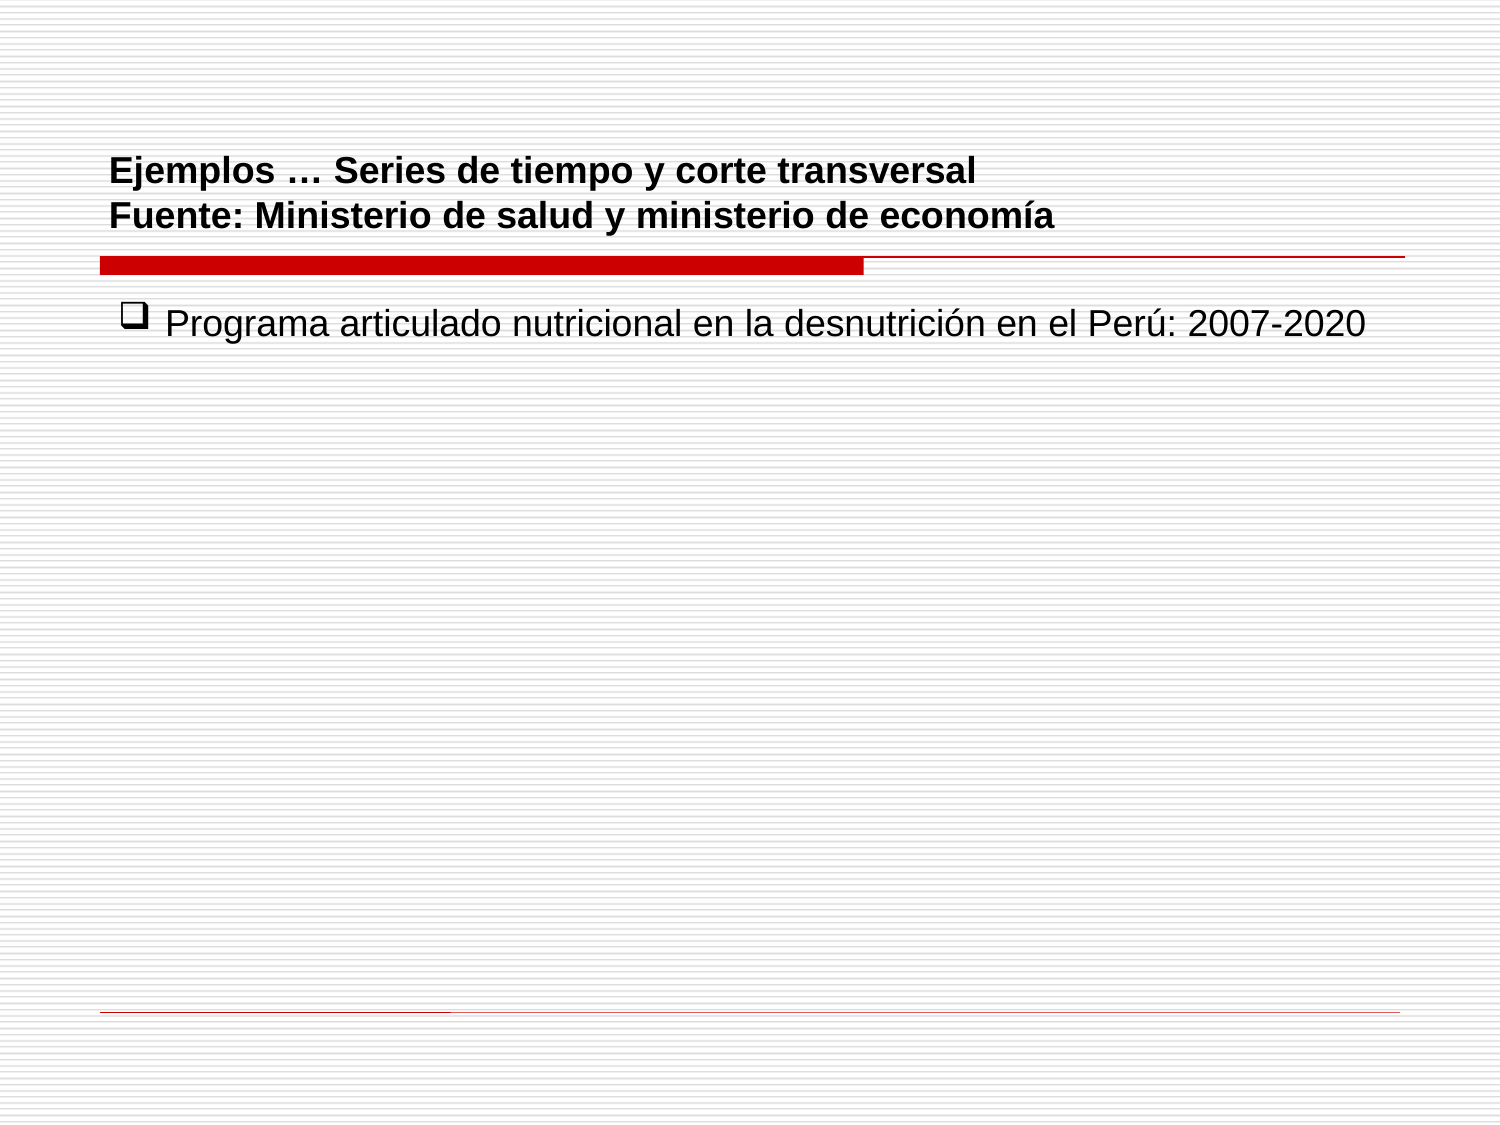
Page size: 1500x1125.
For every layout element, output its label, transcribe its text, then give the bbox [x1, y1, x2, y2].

text_box Programa articulado nutricional en la desnutrición en el Perú: 2007-2020 [103, 291, 1398, 351]
picture [0, 0, 1500, 1125]
text_box Ejemplos … Series de tiempo y corte transversal Fuente: Ministerio de salud y ministerio de economía [94, 137, 1407, 244]
